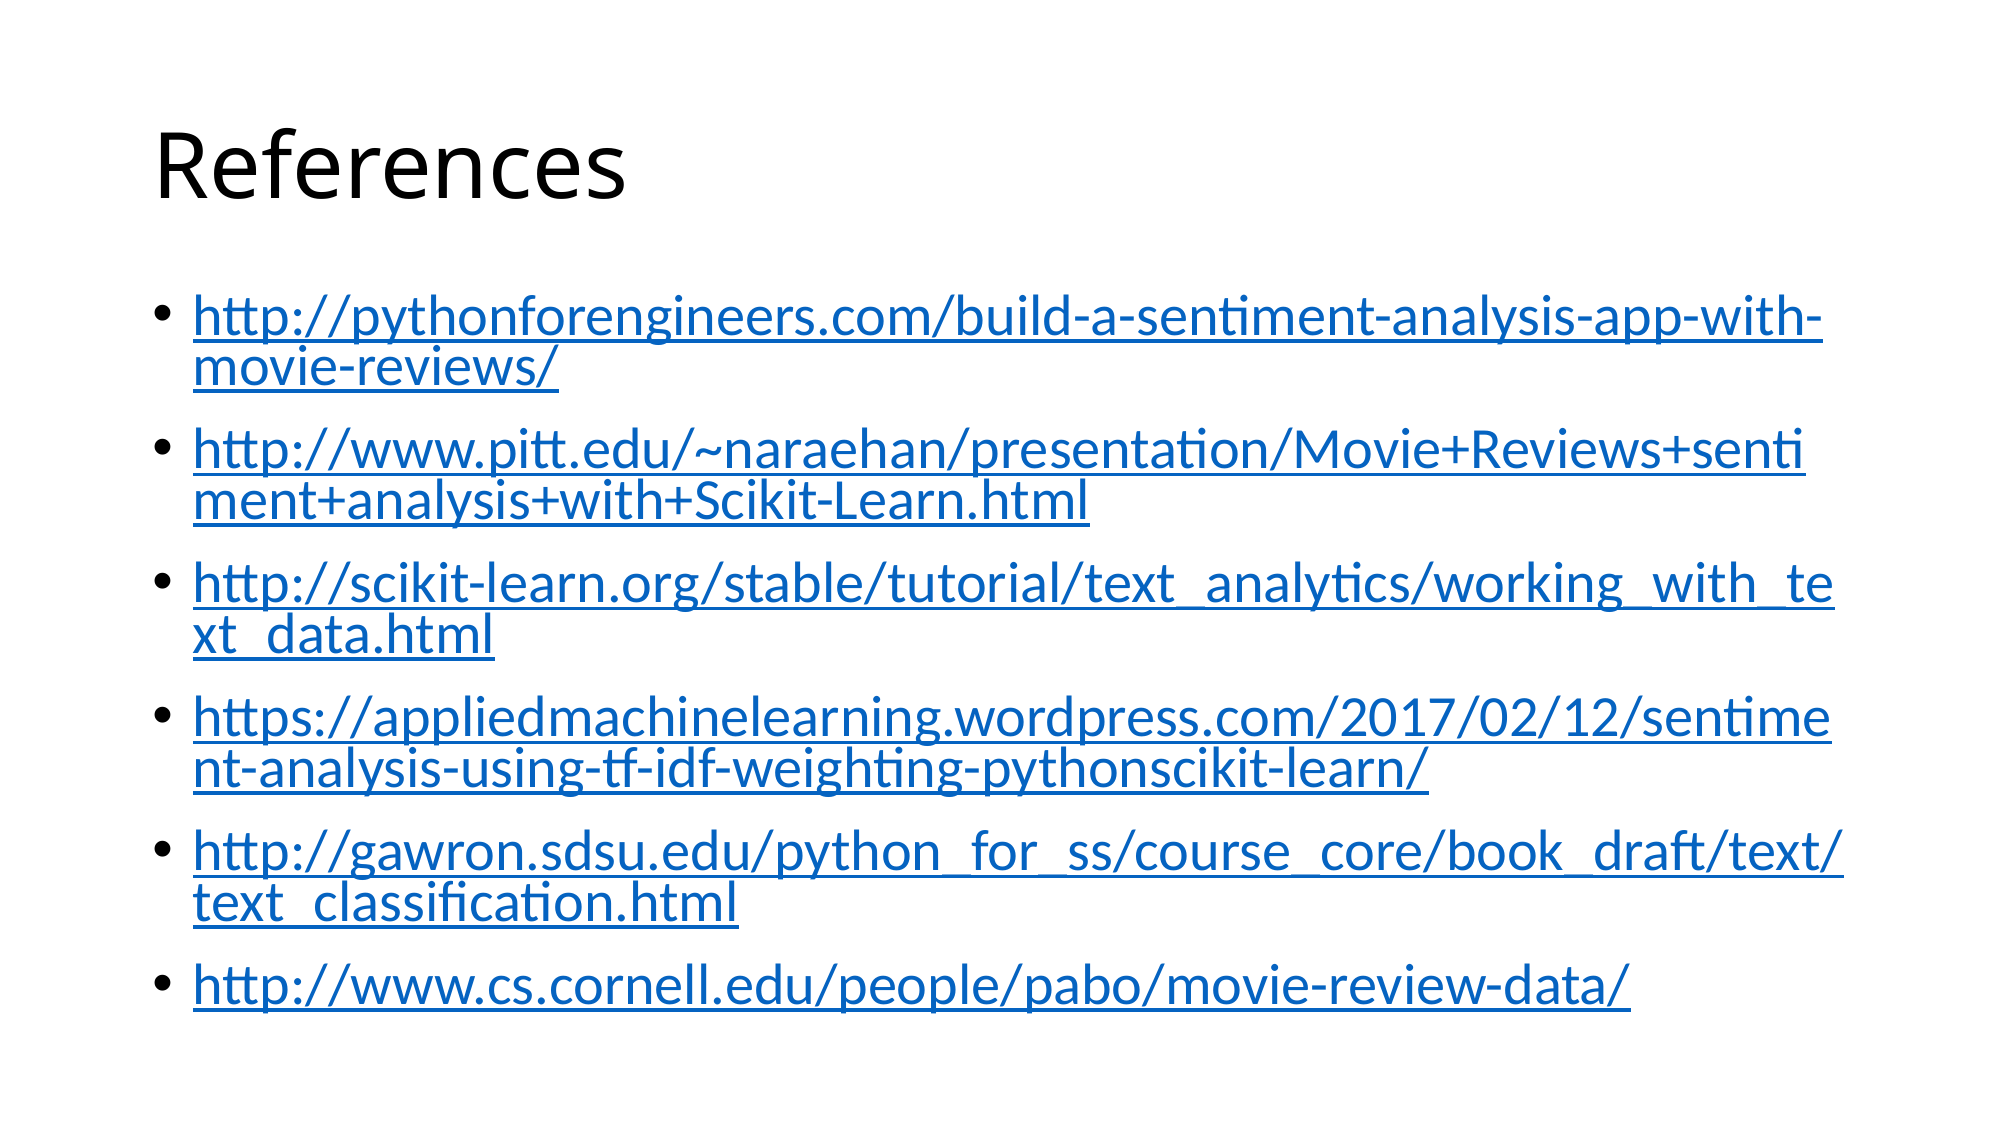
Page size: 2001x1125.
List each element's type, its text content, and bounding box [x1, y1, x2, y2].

list http://pythonforengineers.com/build-a-sentiment-analysis-app-with-movie-reviews/ http://www.pitt.edu/~naraehan/presentation/Movie+Reviews+sentiment+analysis+with+Scikit-Learn.html http://scikit-learn.org/stable/tutorial/text_analytics/working_with_text_data.html https://appliedmachinelearning.wordpress.com/2017/02/12/sentiment-analysis-using-tf-idf-weighting-pythonscikit-learn/ http://gawron.sdsu.edu/python_for_ss/course_core/book_draft/text/text_classification.html http://www.cs.cornell.edu/people/pabo/movie-review-data/ [137, 277, 1863, 992]
title References [137, 59, 1863, 277]
